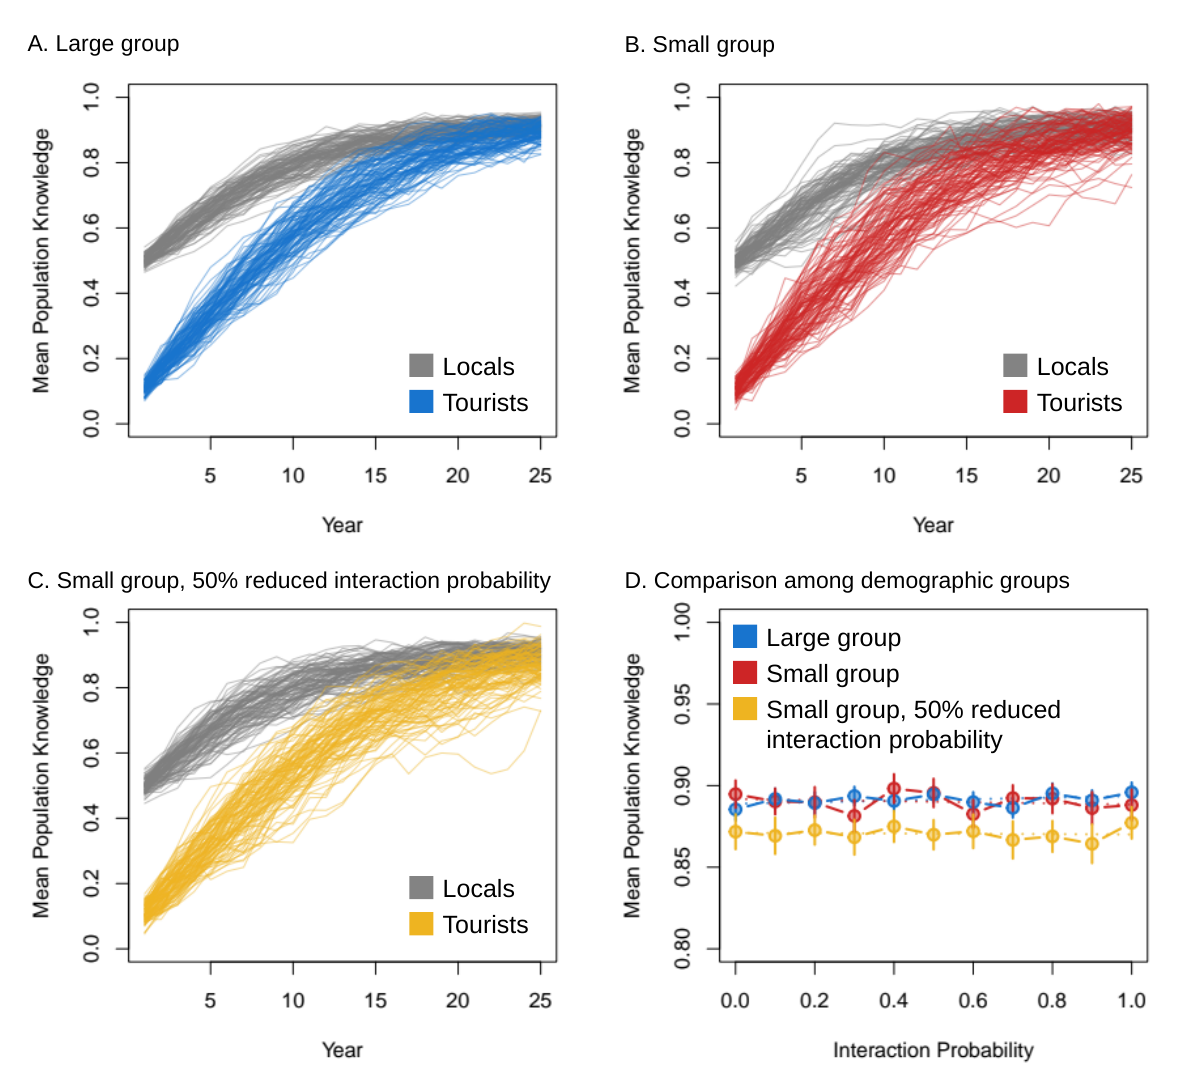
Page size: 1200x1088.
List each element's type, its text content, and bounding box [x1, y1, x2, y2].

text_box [408, 864, 595, 948]
picture [25, 594, 578, 1072]
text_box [732, 613, 1092, 763]
text_box C. Small group, 50% reduced interaction probability [12, 558, 574, 601]
text_box A. Large group [12, 21, 537, 64]
text_box D. Comparison among demographic groups [609, 558, 1191, 601]
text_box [1002, 342, 1189, 425]
picture [25, 68, 578, 546]
picture [617, 594, 1169, 1072]
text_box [408, 342, 595, 425]
text_box B. Small group [609, 21, 1161, 65]
picture [617, 68, 1169, 546]
